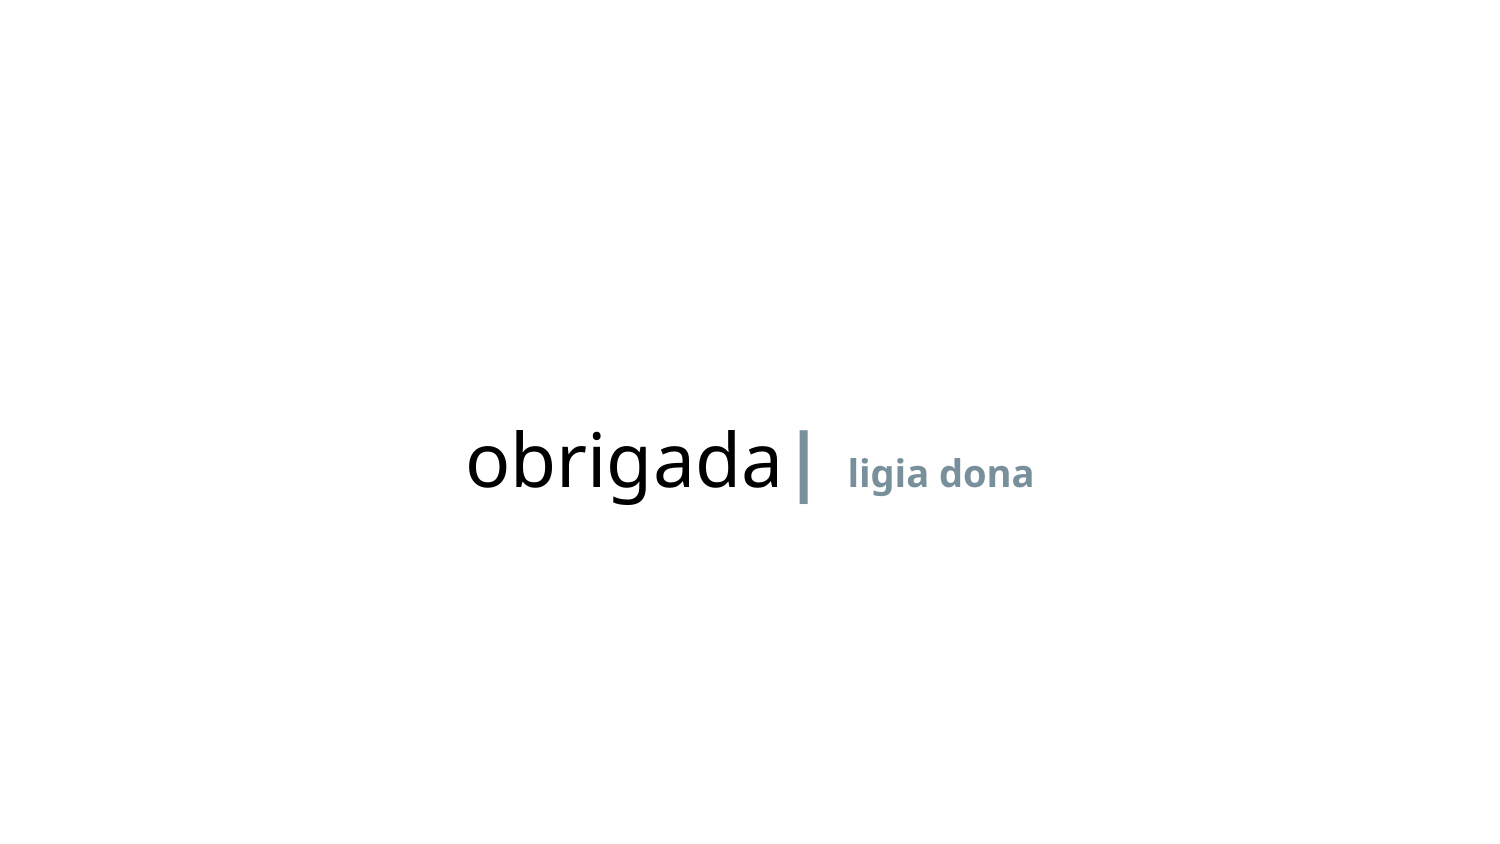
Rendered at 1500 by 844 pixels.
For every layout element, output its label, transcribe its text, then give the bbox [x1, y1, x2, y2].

text_box obrigada| ligia dona [386, 383, 1114, 521]
